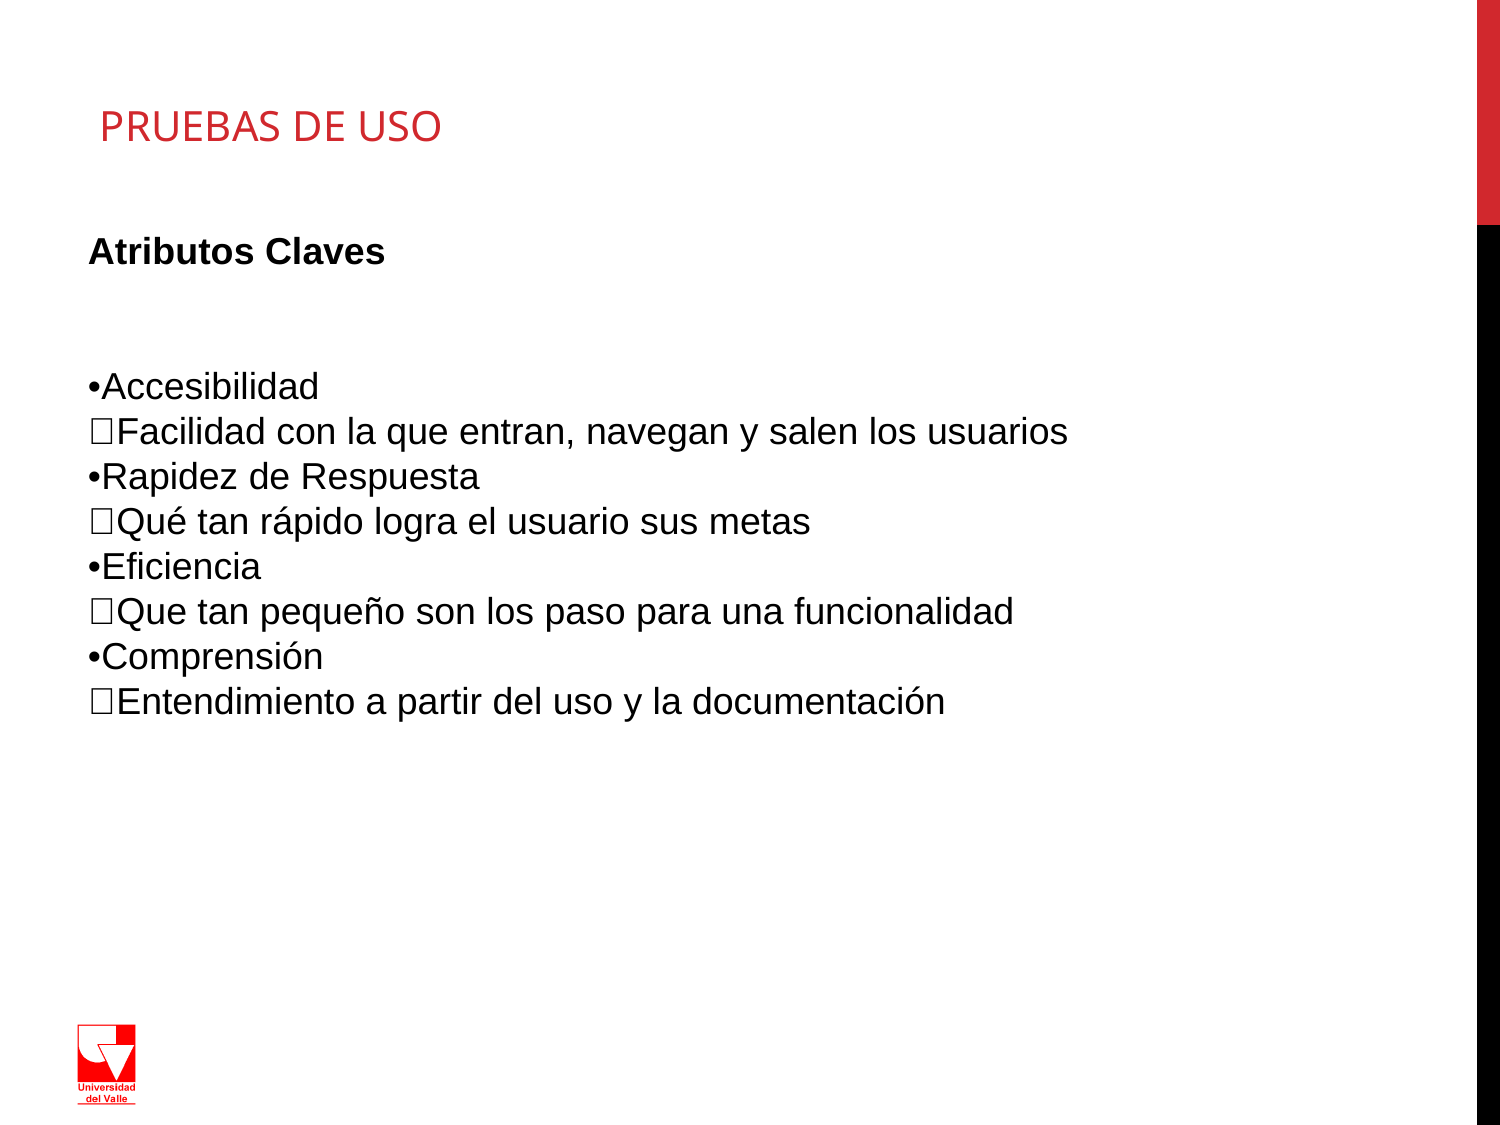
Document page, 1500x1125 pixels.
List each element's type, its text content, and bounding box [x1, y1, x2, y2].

list Atributos Claves •Accesibilidad Facilidad con la que entran, navegan y salen los usuarios •Rapidez de Respuesta Qué tan rápido logra el usuario sus metas •Eficiencia Que tan pequeño son los paso para una funcionalidad •Comprensión Entendimiento a partir del uso y la documentación [87, 227, 1413, 728]
picture [76, 1023, 136, 1105]
title PRUEBAS DE USO [99, 99, 663, 150]
